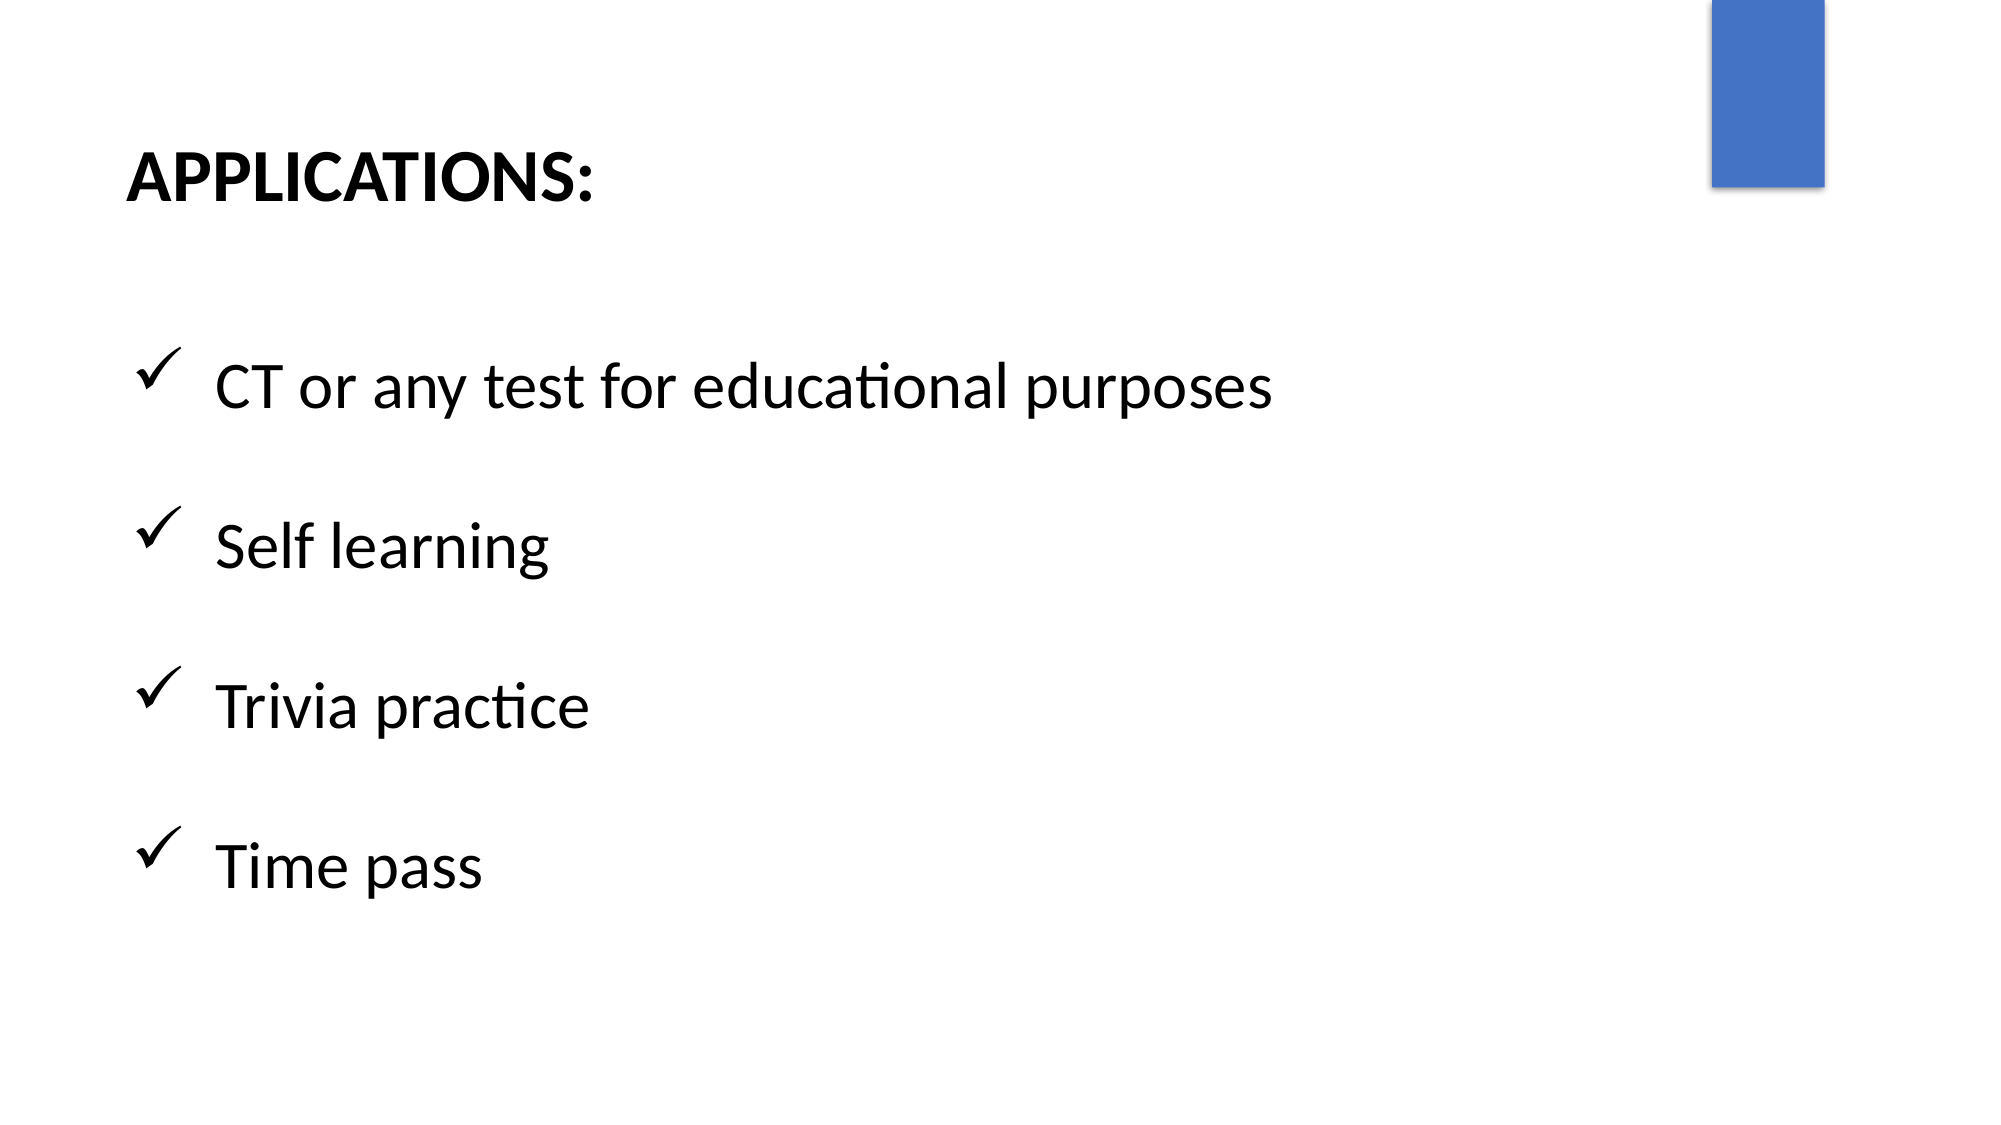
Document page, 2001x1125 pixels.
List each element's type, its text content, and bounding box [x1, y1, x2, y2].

text_box CT or any test for educational purposes Self learning Trivia practice Time pass [116, 254, 1305, 910]
text_box APPLICATIONS: [112, 119, 630, 224]
